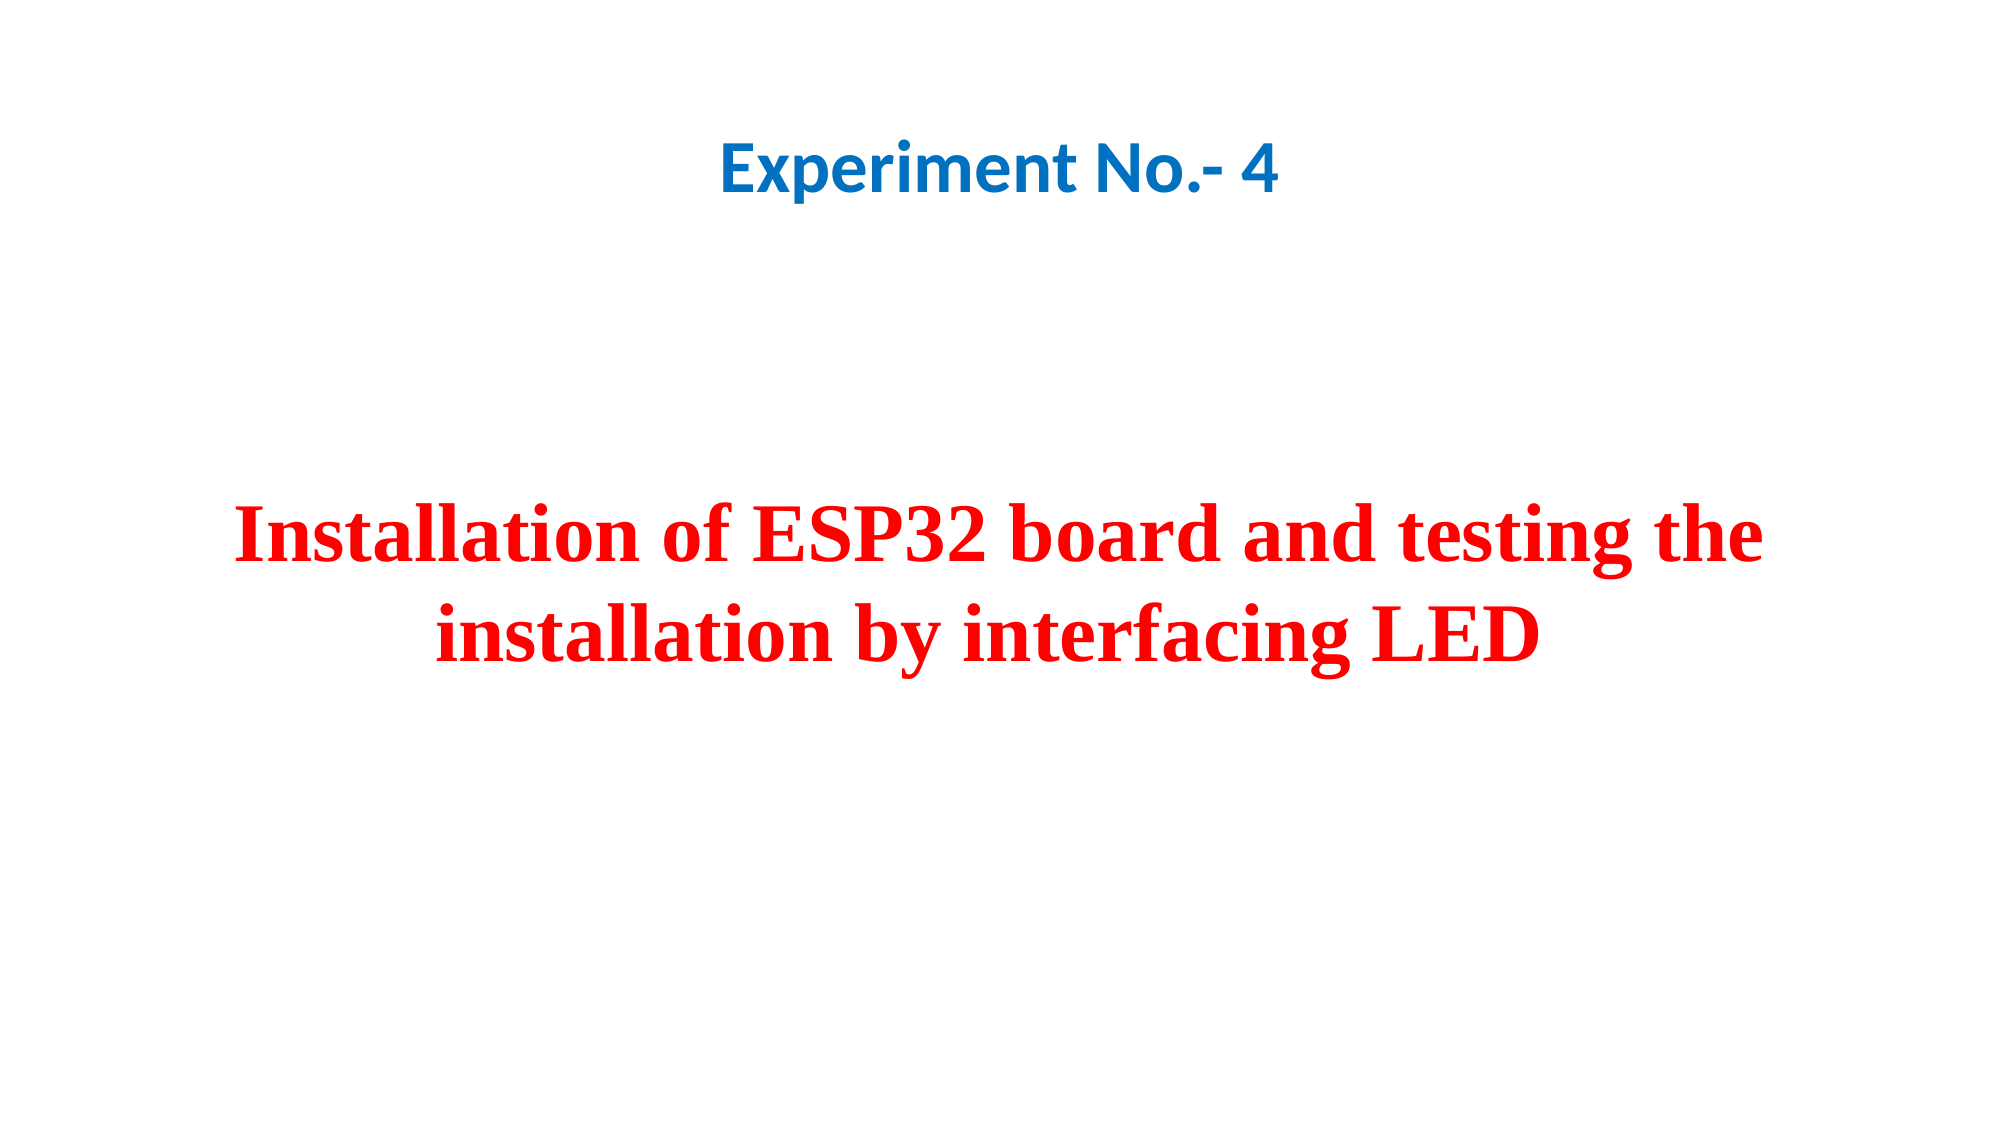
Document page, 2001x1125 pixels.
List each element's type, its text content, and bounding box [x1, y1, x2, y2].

text_box Experiment No.- 4 Installation of ESP32 board and testing the installation by interfacing LED [85, 110, 1915, 686]
